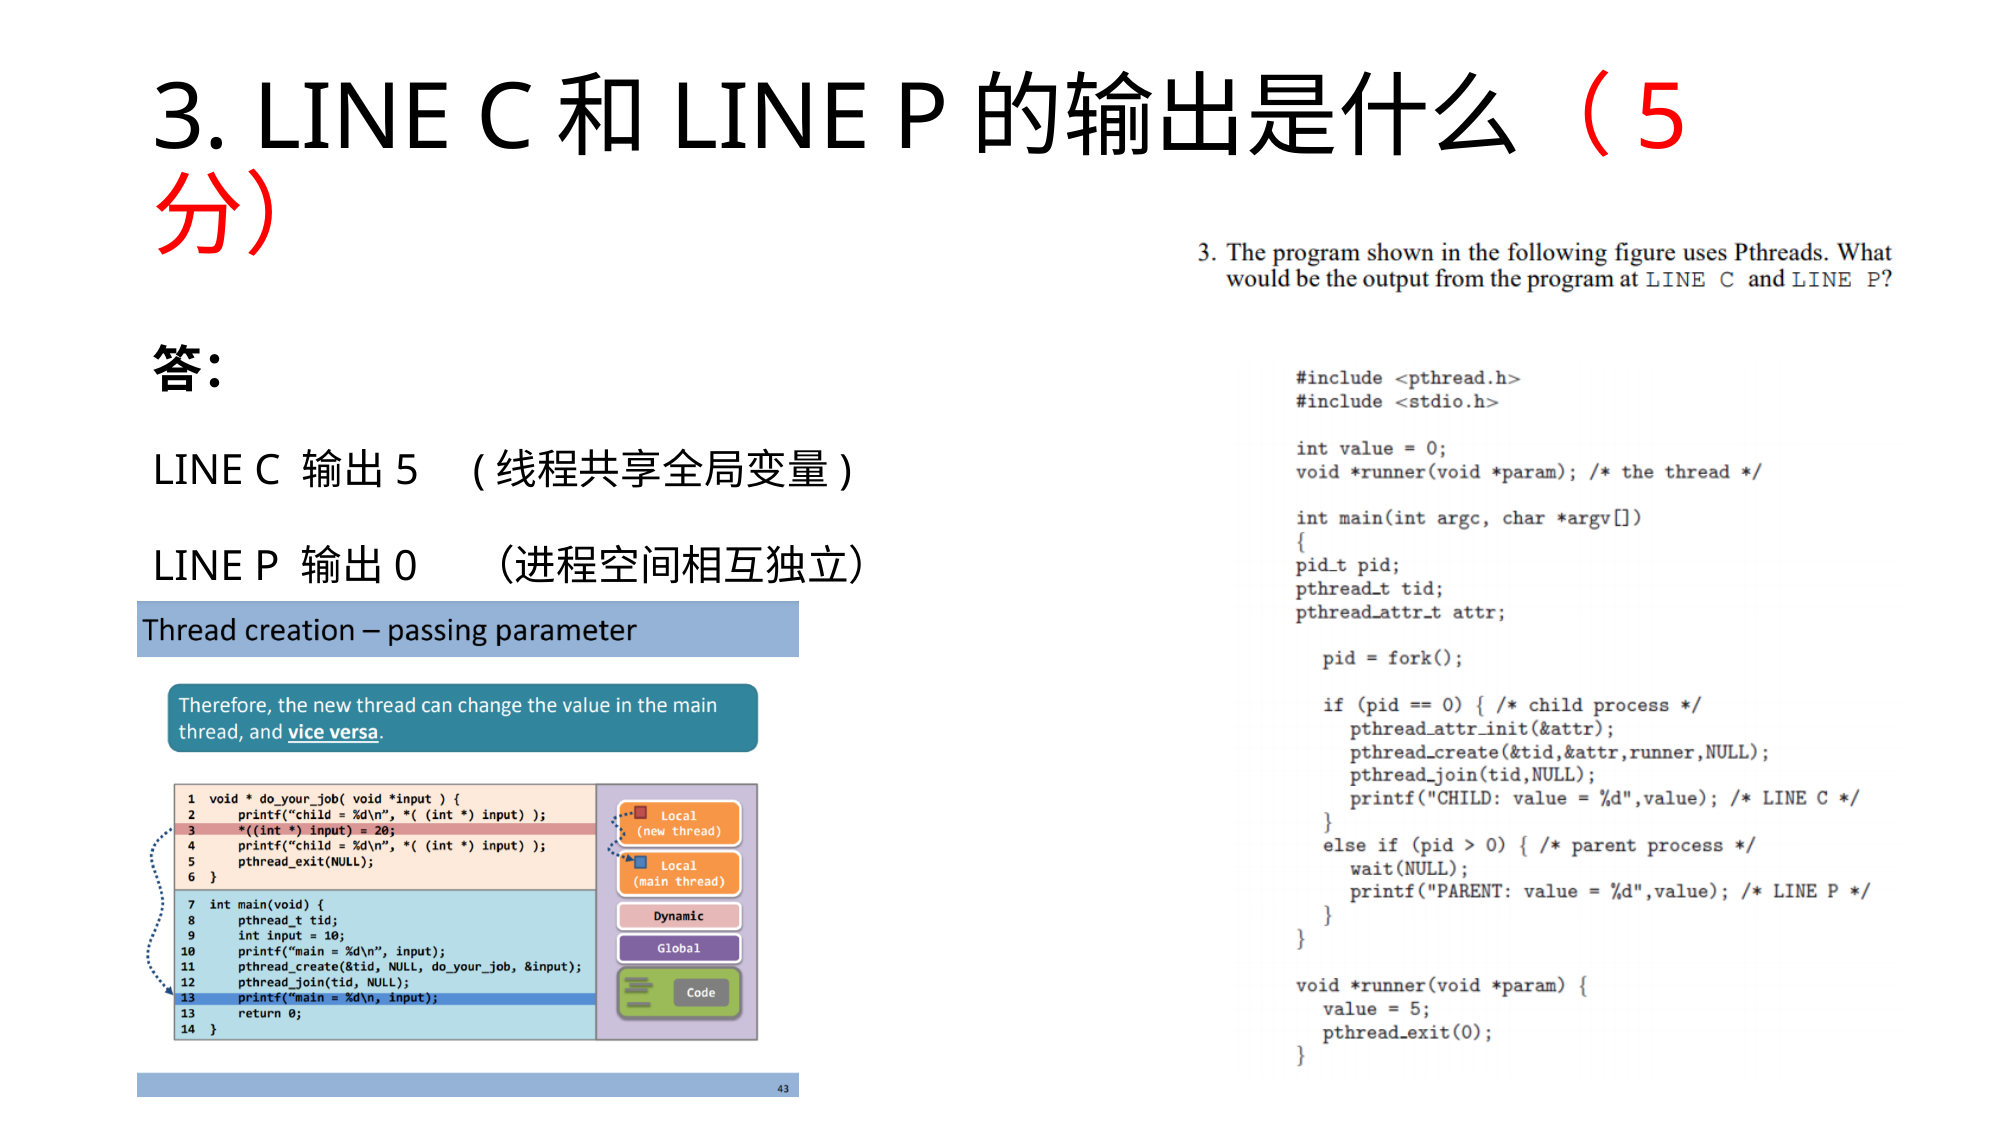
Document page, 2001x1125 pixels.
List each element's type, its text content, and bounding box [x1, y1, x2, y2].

title 3. LINE C和LINE P的输出是什么（5分） [137, 59, 1863, 278]
picture [137, 601, 799, 1097]
list 答： LINE C 输出5 (线程共享全局变量) LINE P 输出0 （进程空间相互独立） [137, 299, 1191, 1014]
picture [1191, 232, 1903, 1079]
